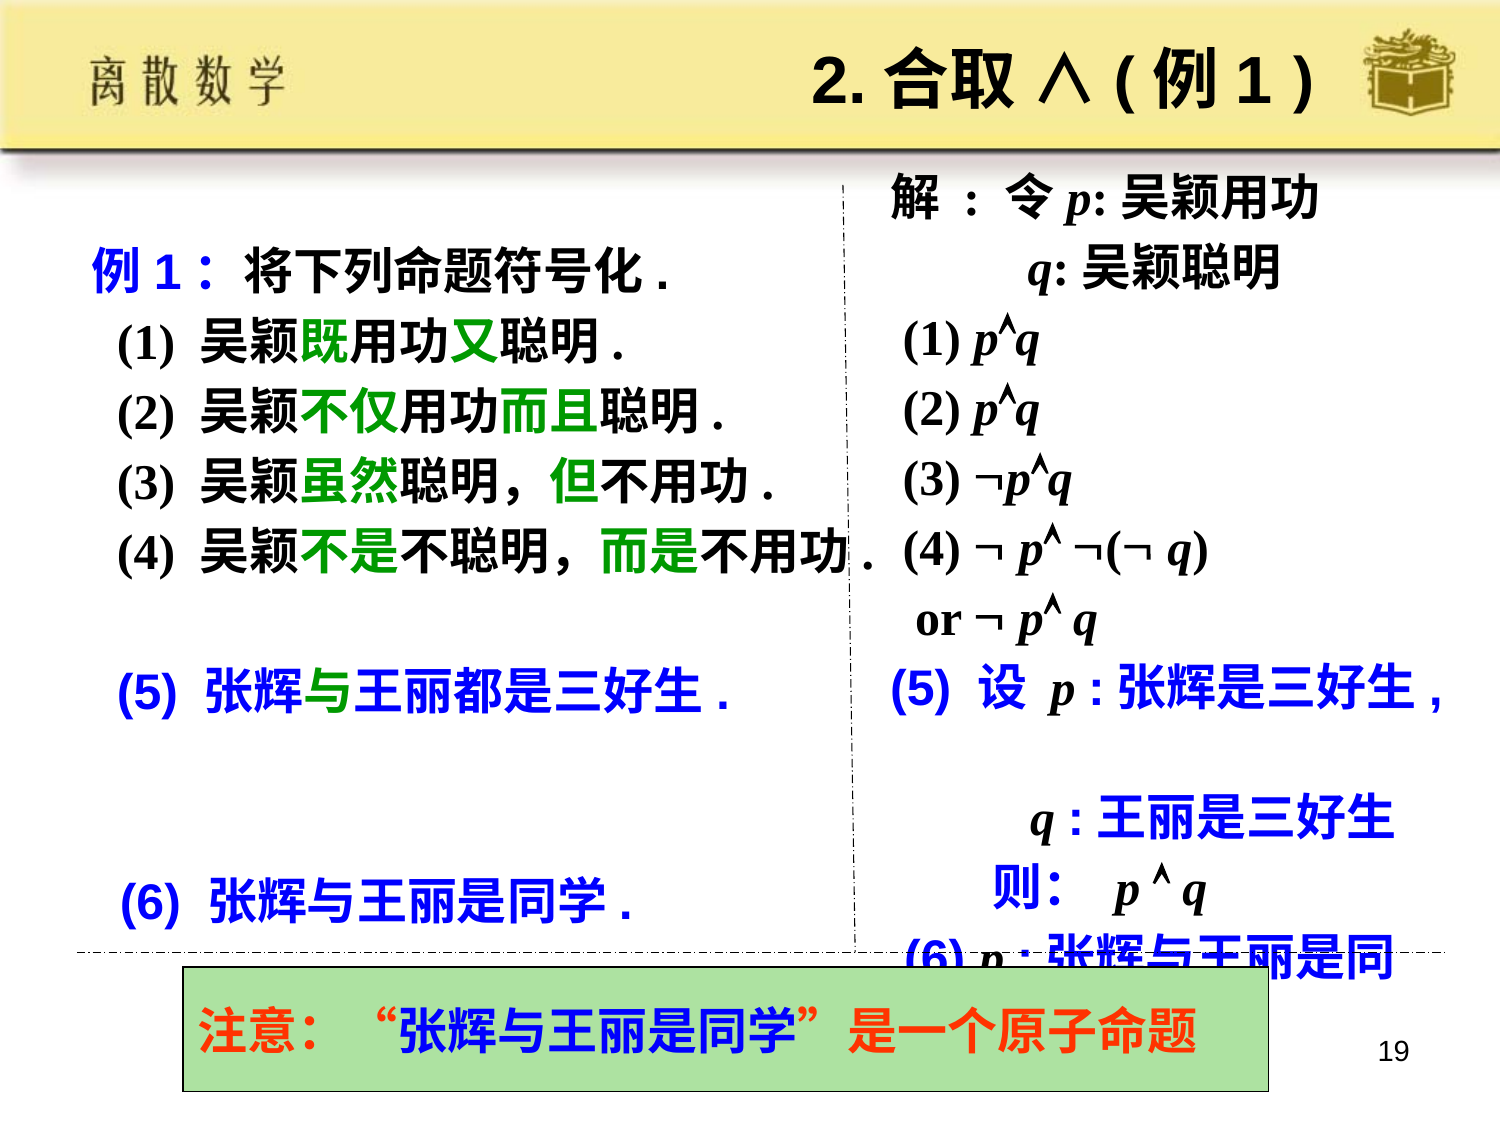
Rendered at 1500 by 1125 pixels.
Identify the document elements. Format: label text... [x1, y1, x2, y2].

title 2.合取 ∧(例1 ) [324, 42, 1329, 112]
picture [0, 0, 1500, 1125]
list 例1：将下列命题符号化. (1) 吴颖既用功又聪明. (2) 吴颖不仅用功而且聪明. (3) 吴颖虽然聪明，但不用功. (4) 吴颖不是不聪明，而是不用功. (5) 张辉与王丽都是三好生. (6) 张辉与王丽是同学. [76, 231, 842, 717]
list 例1：将下列命题符号化. (1) 吴颖既用功又聪明. (2) 吴颖不仅用功而且聪明. (3) 吴颖虽然聪明，但不用功. (4) 吴颖不是不聪明，而是不用功. (5) 张辉与王丽都是三好生. (6) 张辉与王丽是同学. [856, 231, 875, 717]
slide_number 19 [1074, 1024, 1425, 1103]
text_box 解 : 令p:吴颖用功 q:吴颖聪明 (1) pq (2) pq (3) pq (4)  p ( q) or  p q (5) 设 p :张辉是三好生, q :王丽是三好生 则： p  q (6) p :张辉与王丽是同学 [875, 158, 1454, 936]
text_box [842, 184, 856, 952]
text_box 注意：“张辉与王丽是同学”是一个原子命题 [183, 966, 1269, 1092]
